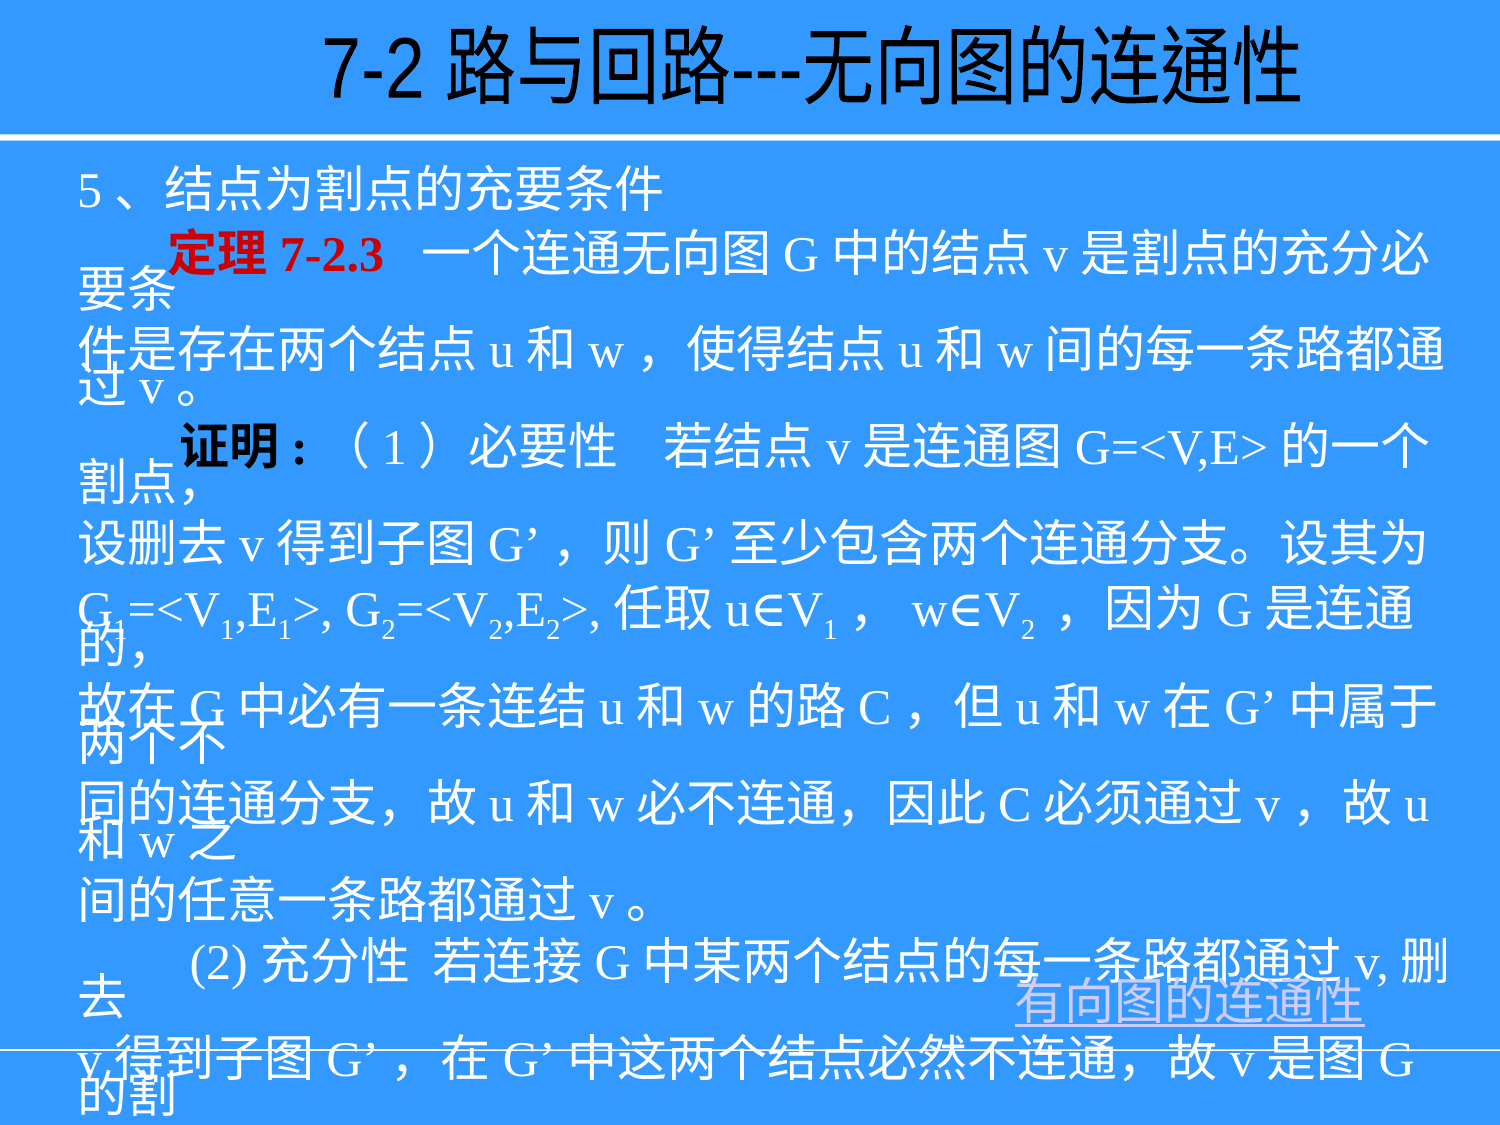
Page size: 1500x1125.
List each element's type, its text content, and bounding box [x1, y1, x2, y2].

text_box 有向图的连通性 [999, 962, 1413, 1050]
text_box 5、结点为割点的充要条件 定理7-2.3 一个连通无向图G中的结点v是割点的充分必要条 件是存在两个结点u和w，使得结点u和w间的每一条路都通过v。 证明:（1）必要性 若结点v是连通图G=<V,E>的一个割点， 设删去v得到子图G’，则G’至少包含两个连通分支。设其为 G1=<V1,E1>, G2=<V2,E2>,任取u∈V1，w∈V2 ，因为G是连通的， 故在G中必有一条连结u和w的路C，但u和w在G’中属于两个不 同的连通分支，故u和w必不连通，因此C必须通过v，故u和w之 间的任意一条路都通过v。 (2)充分性 若连接G中某两个结点的每一条路都通过v,删去 v得到子图G’，在G’中这两个结点必然不连通，故v是图G的割 点。 [62, 149, 1475, 1125]
